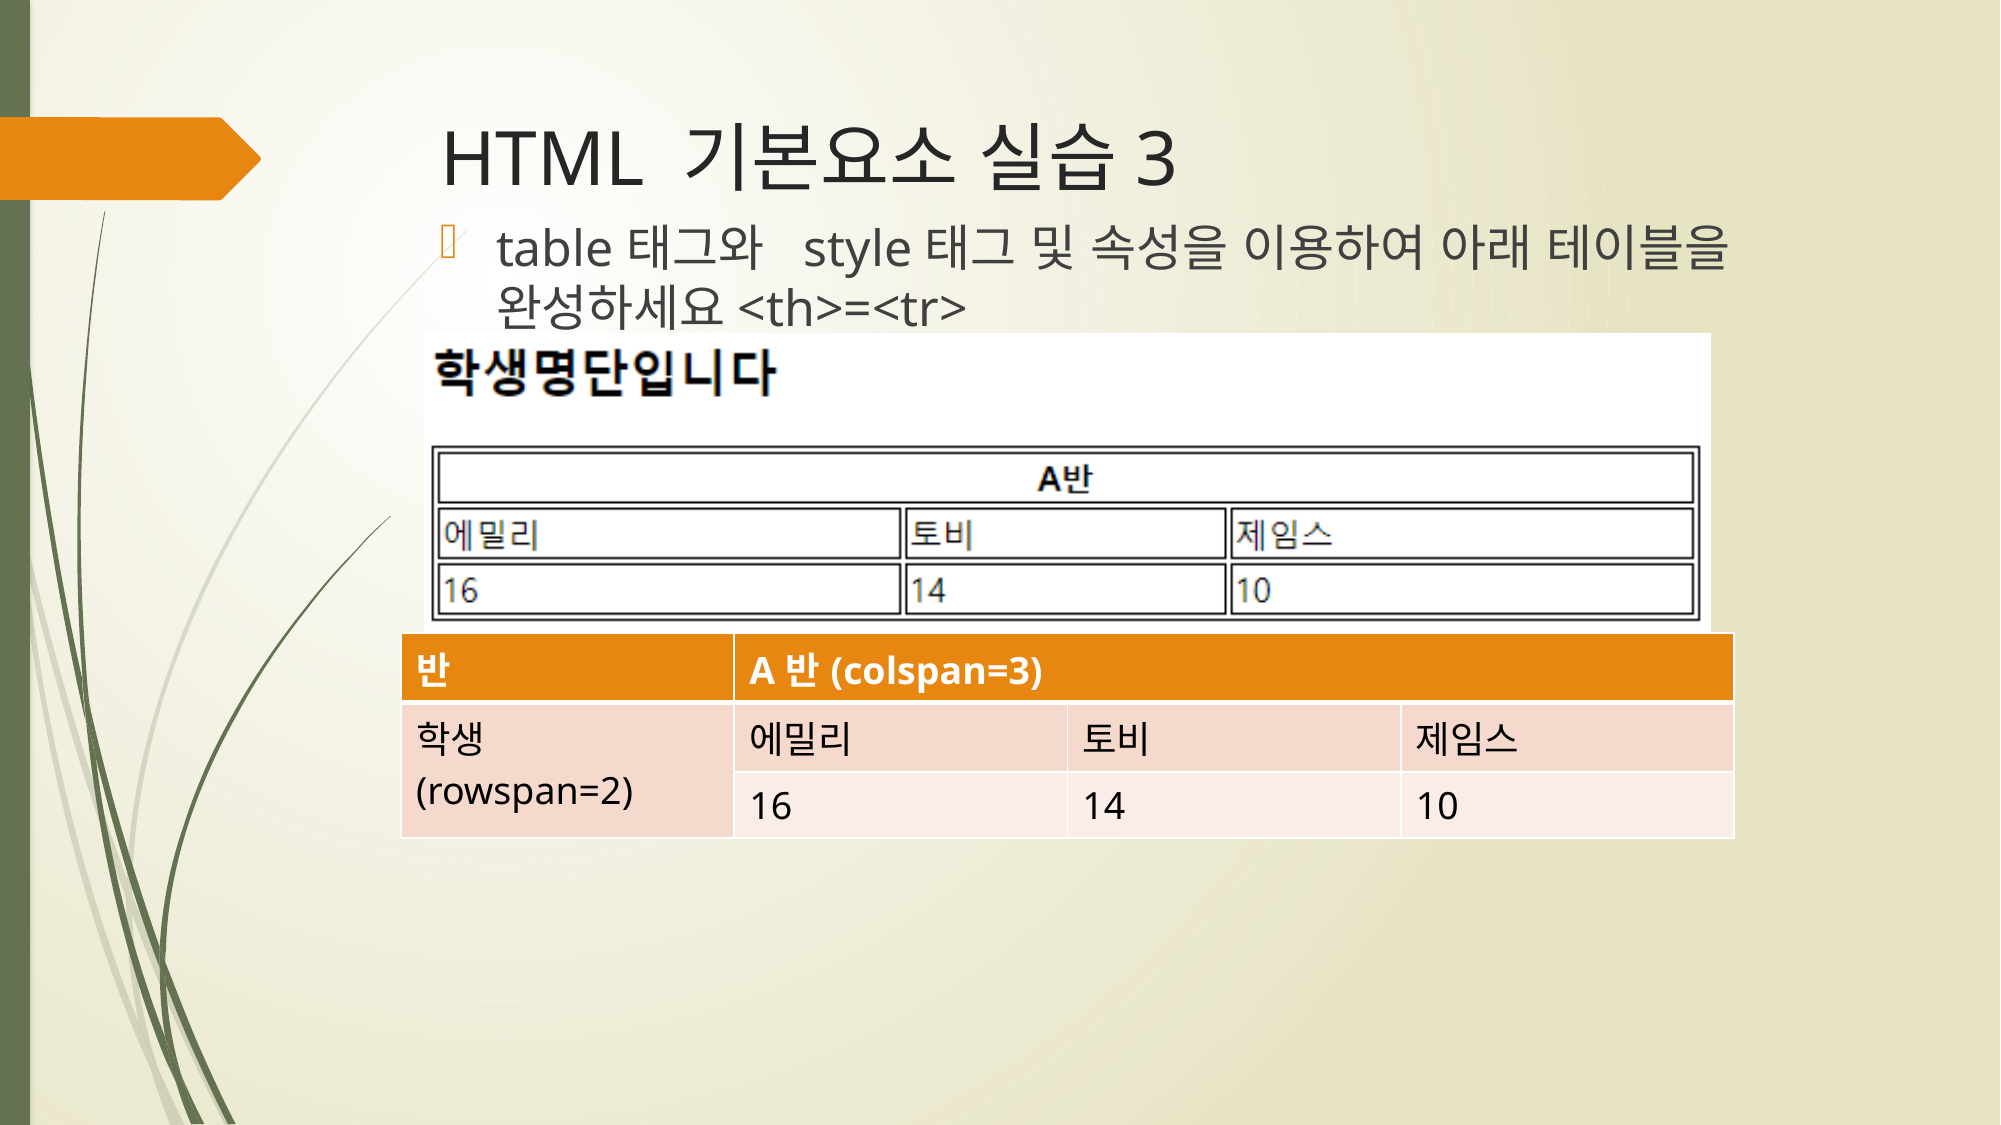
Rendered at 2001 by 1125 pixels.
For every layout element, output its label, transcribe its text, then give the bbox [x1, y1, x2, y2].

list table태그와 style태그 및 속성을 이용하여 아래 테이블을 완성하세요<th>=<tr> [424, 208, 1888, 856]
table_cell 14 [1068, 773, 1400, 837]
table_header 반 [402, 634, 733, 700]
table_cell 토비 [1068, 705, 1400, 771]
picture [424, 333, 1711, 641]
table_cell 제임스 [1402, 705, 1733, 771]
table_cell 에밀리 [735, 705, 1067, 771]
table_header A반(colspan=3) [735, 634, 1733, 700]
title HTML 기본요소 실습3 [425, 102, 1888, 208]
table_cell 16 [735, 773, 1067, 837]
table_cell 학생 (rowspan=2) [402, 705, 733, 837]
table_cell 10 [1402, 773, 1733, 837]
